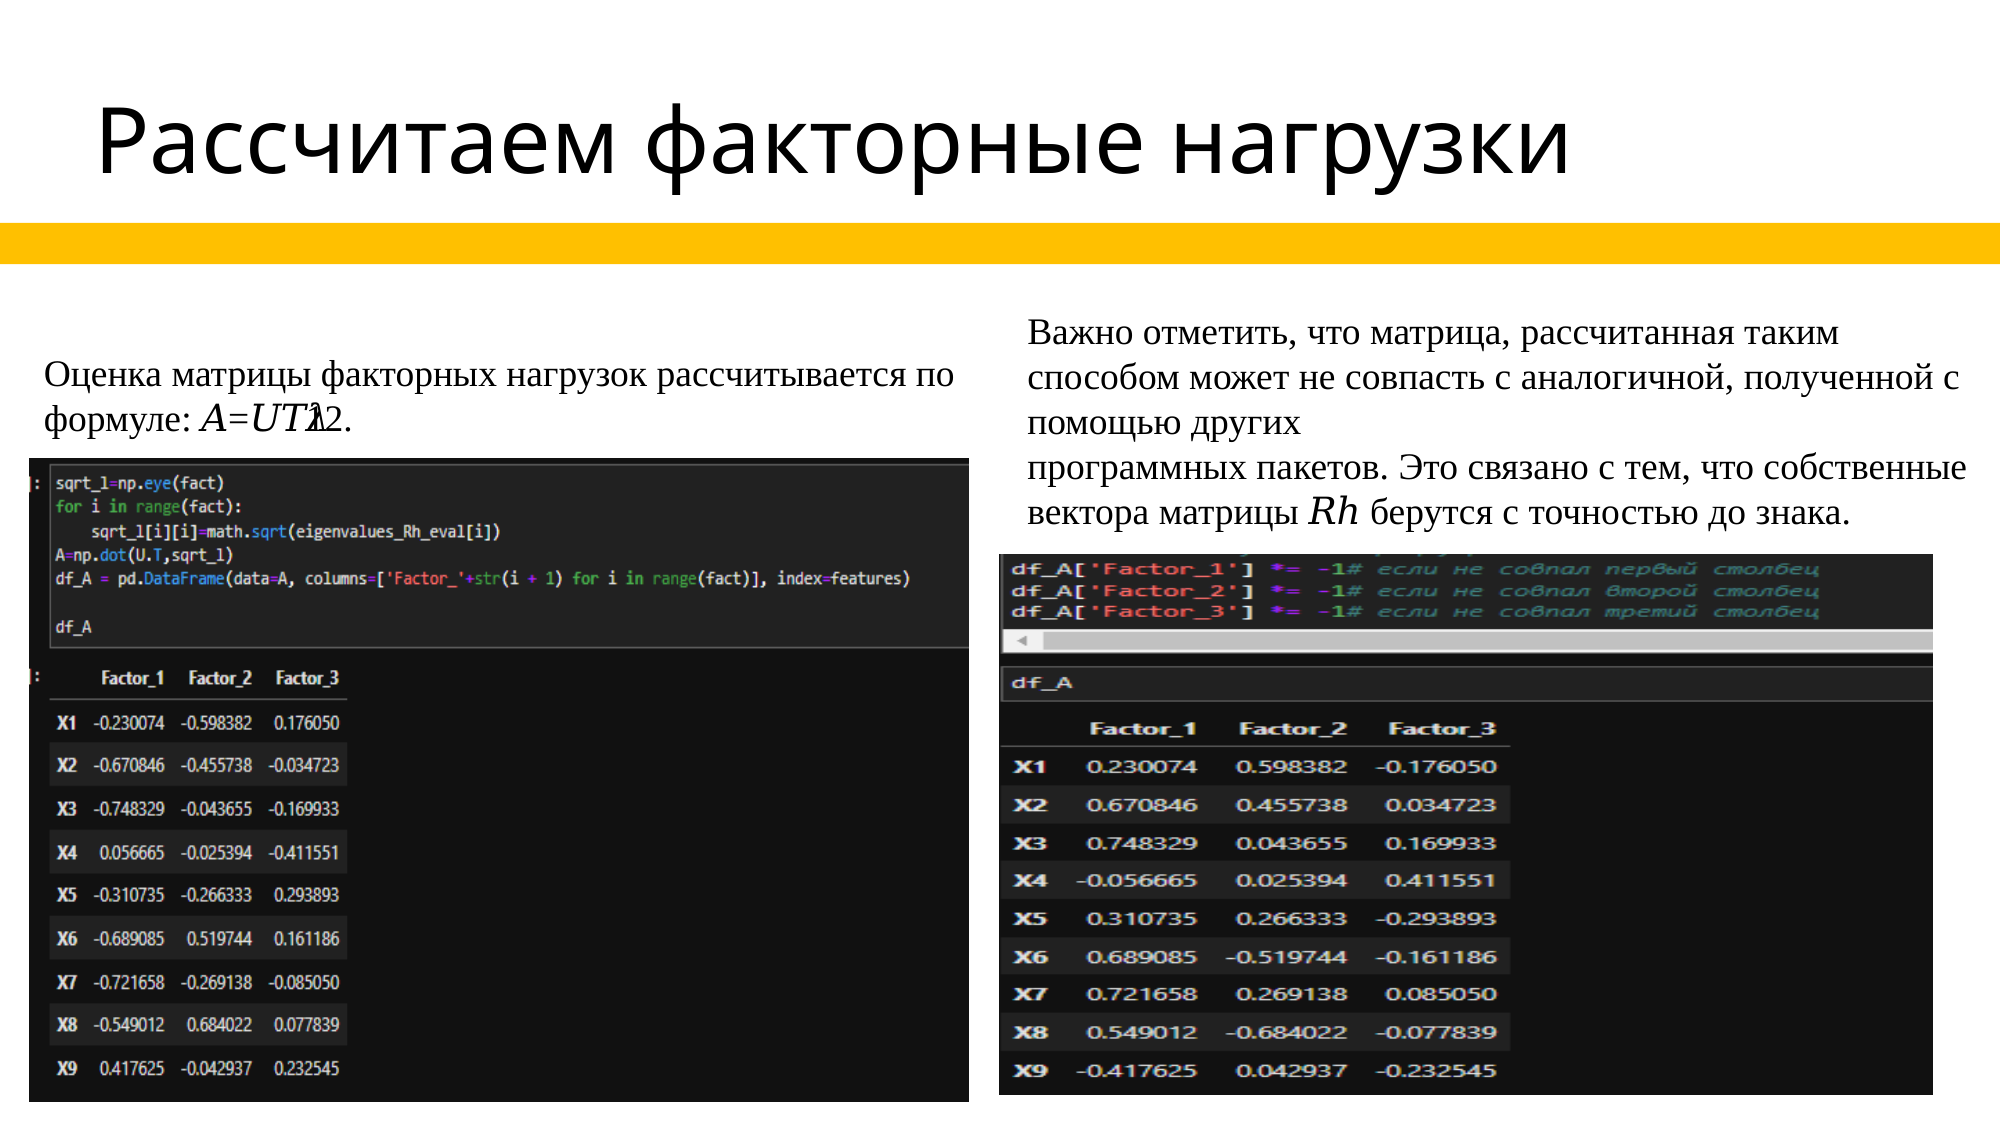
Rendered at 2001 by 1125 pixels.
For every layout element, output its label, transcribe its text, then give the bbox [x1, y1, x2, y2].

title Рассчитаем факторные нагрузки [79, 35, 1805, 222]
text_box Оценка матрицы факторных нагрузок рассчитывается по формуле: 𝐴=𝑈𝑇𝜆12. [29, 342, 1012, 447]
picture [999, 554, 1933, 1095]
picture [29, 458, 969, 1102]
text_box [0, 222, 2000, 265]
text_box Важно отметить, что матрица, рассчитанная таким способом может не совпасть с аналогичной, полученной с помощью других программных пакетов. Это связано с тем, что собственные вектора матрицы 𝑅ℎ берутся с точностью до знака. [1012, 299, 2000, 540]
